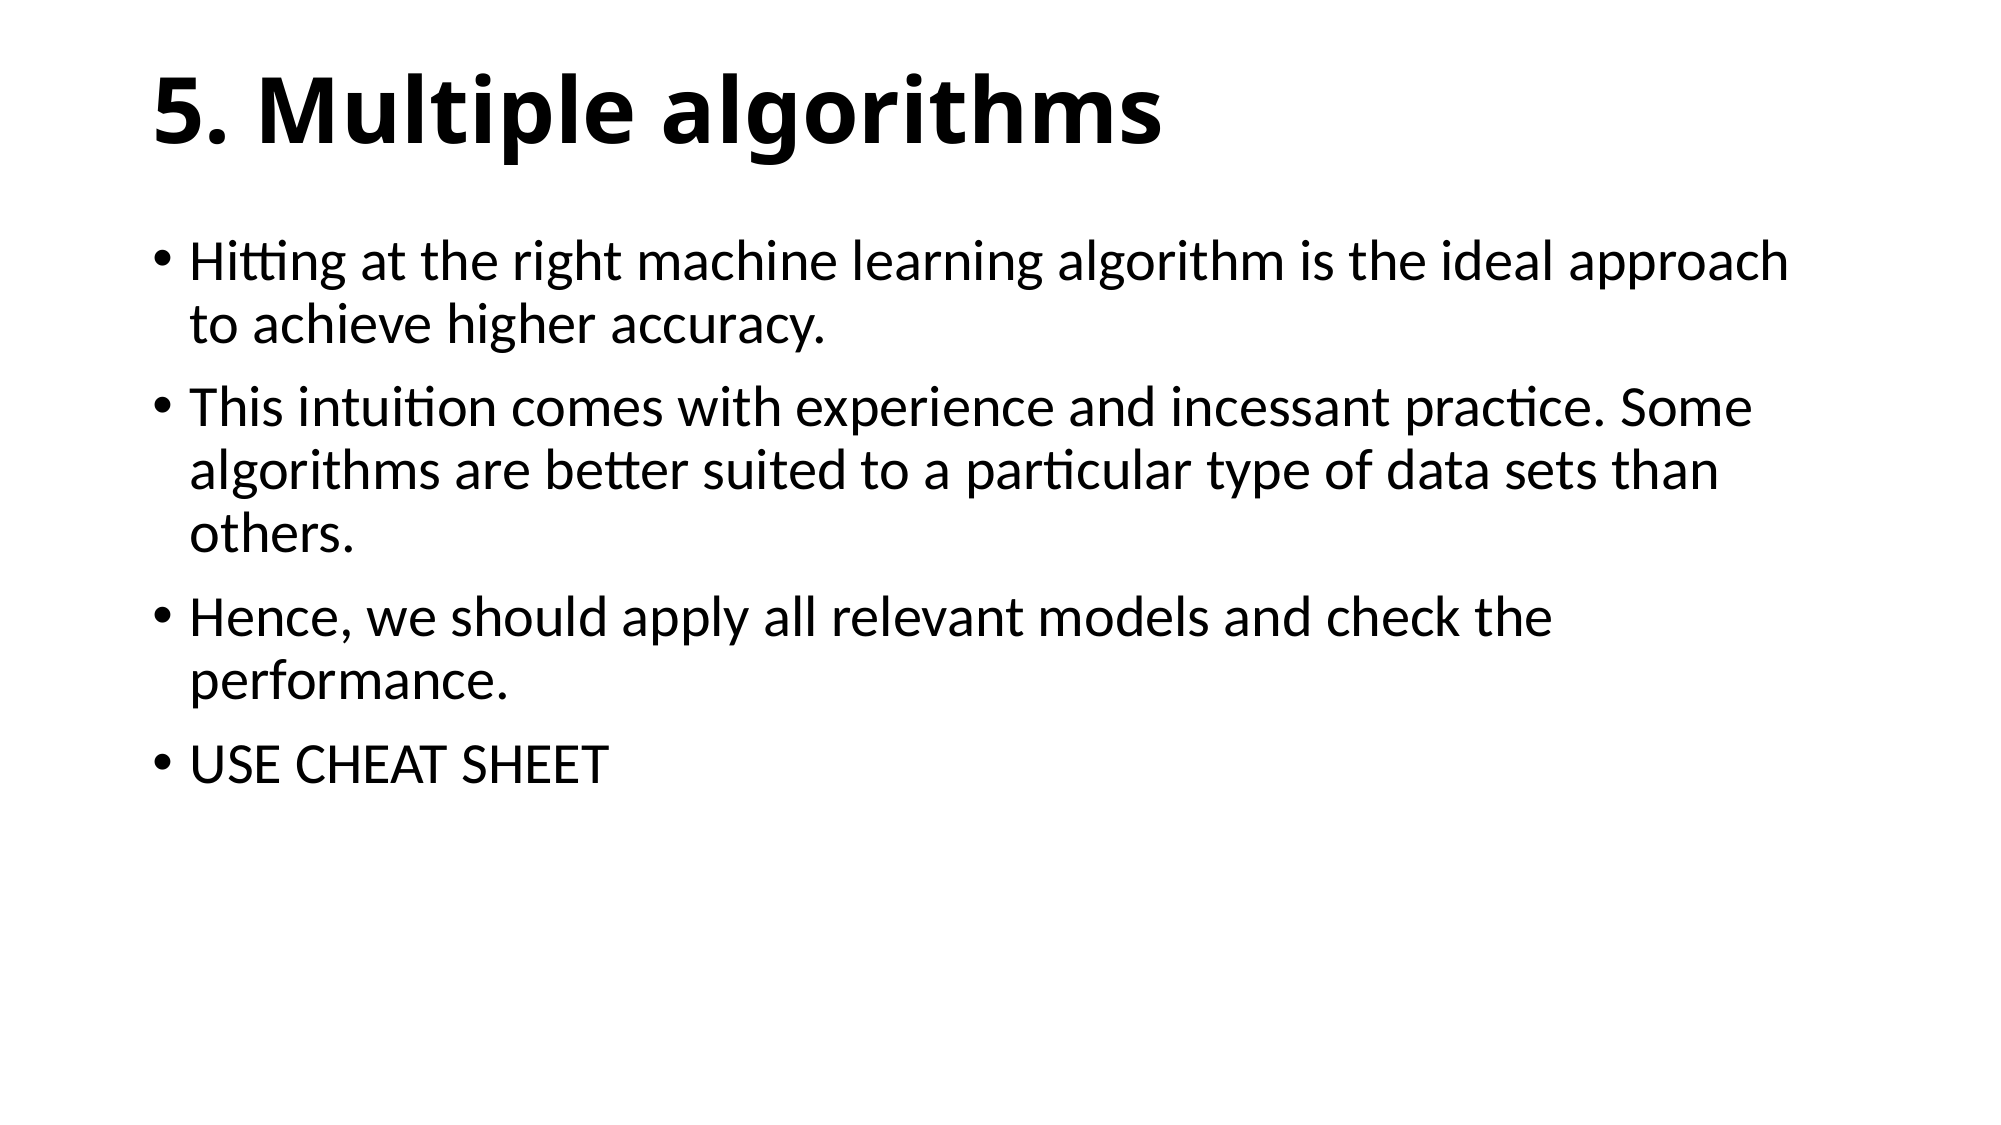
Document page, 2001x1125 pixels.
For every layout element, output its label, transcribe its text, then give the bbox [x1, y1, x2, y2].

title 5. Multiple algorithms [137, 59, 1863, 222]
list Hitting at the right machine learning algorithm is the ideal approach to achieve higher accuracy. This intuition comes with experience and incessant practice. Some algorithms are better suited to a particular type of data sets than others. Hence, we should apply all relevant models and check the performance. USE CHEAT SHEET [137, 222, 1863, 937]
